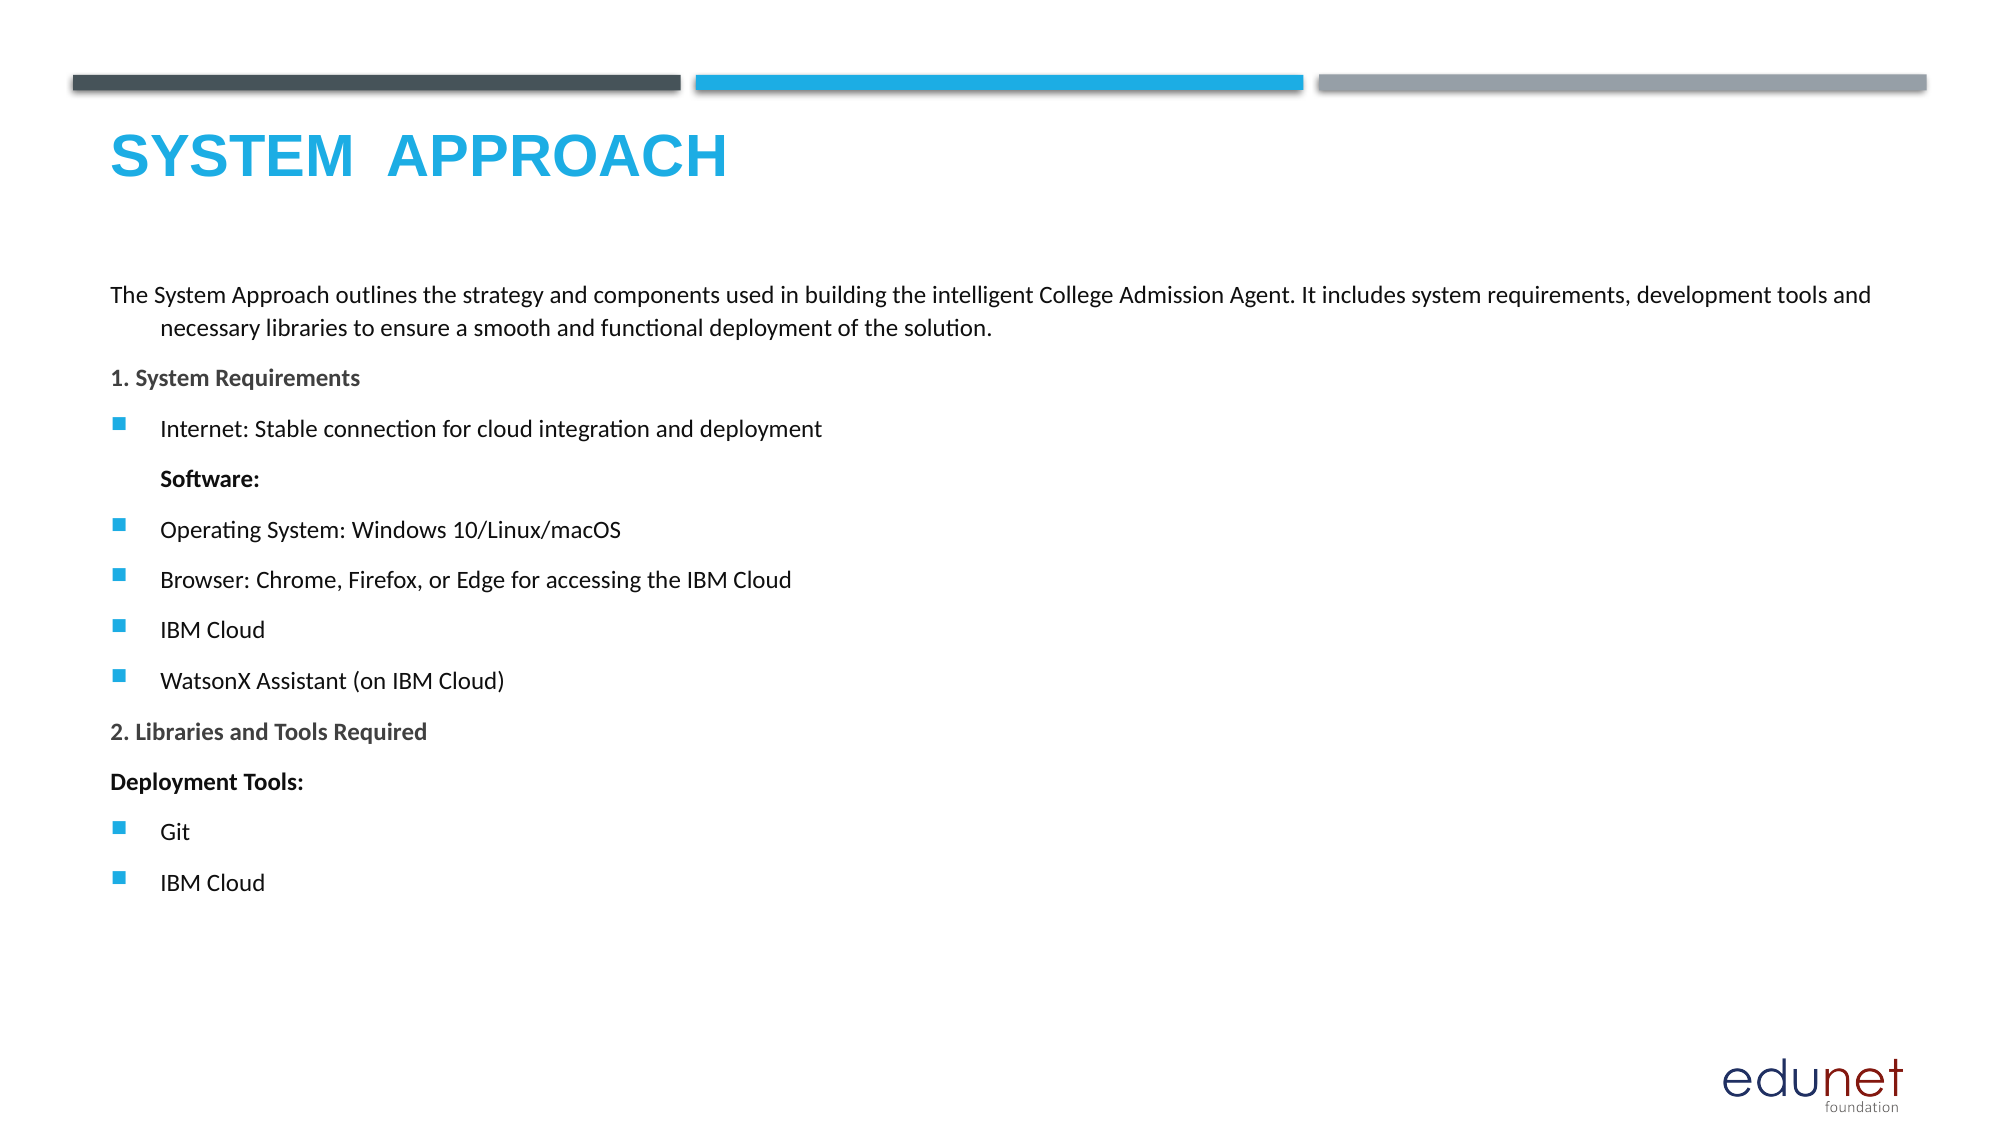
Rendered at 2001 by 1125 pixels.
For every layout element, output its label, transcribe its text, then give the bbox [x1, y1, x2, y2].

title System Approach [95, 108, 1905, 196]
picture [1719, 1056, 1905, 1116]
list The System Approach outlines the strategy and components used in building the intelligent College Admission Agent. It includes system requirements, development tools and necessary libraries to ensure a smooth and functional deployment of the solution. 1. System Requirements Internet: Stable connection for cloud integration and deployment Software: Operating System: Windows 10/Linux/macOS Browser: Chrome, Firefox, or Edge for accessing the IBM Cloud IBM Cloud WatsonX Assistant (on IBM Cloud) 2. Libraries and Tools Required Deployment Tools: Git IBM Cloud [95, 213, 1905, 981]
